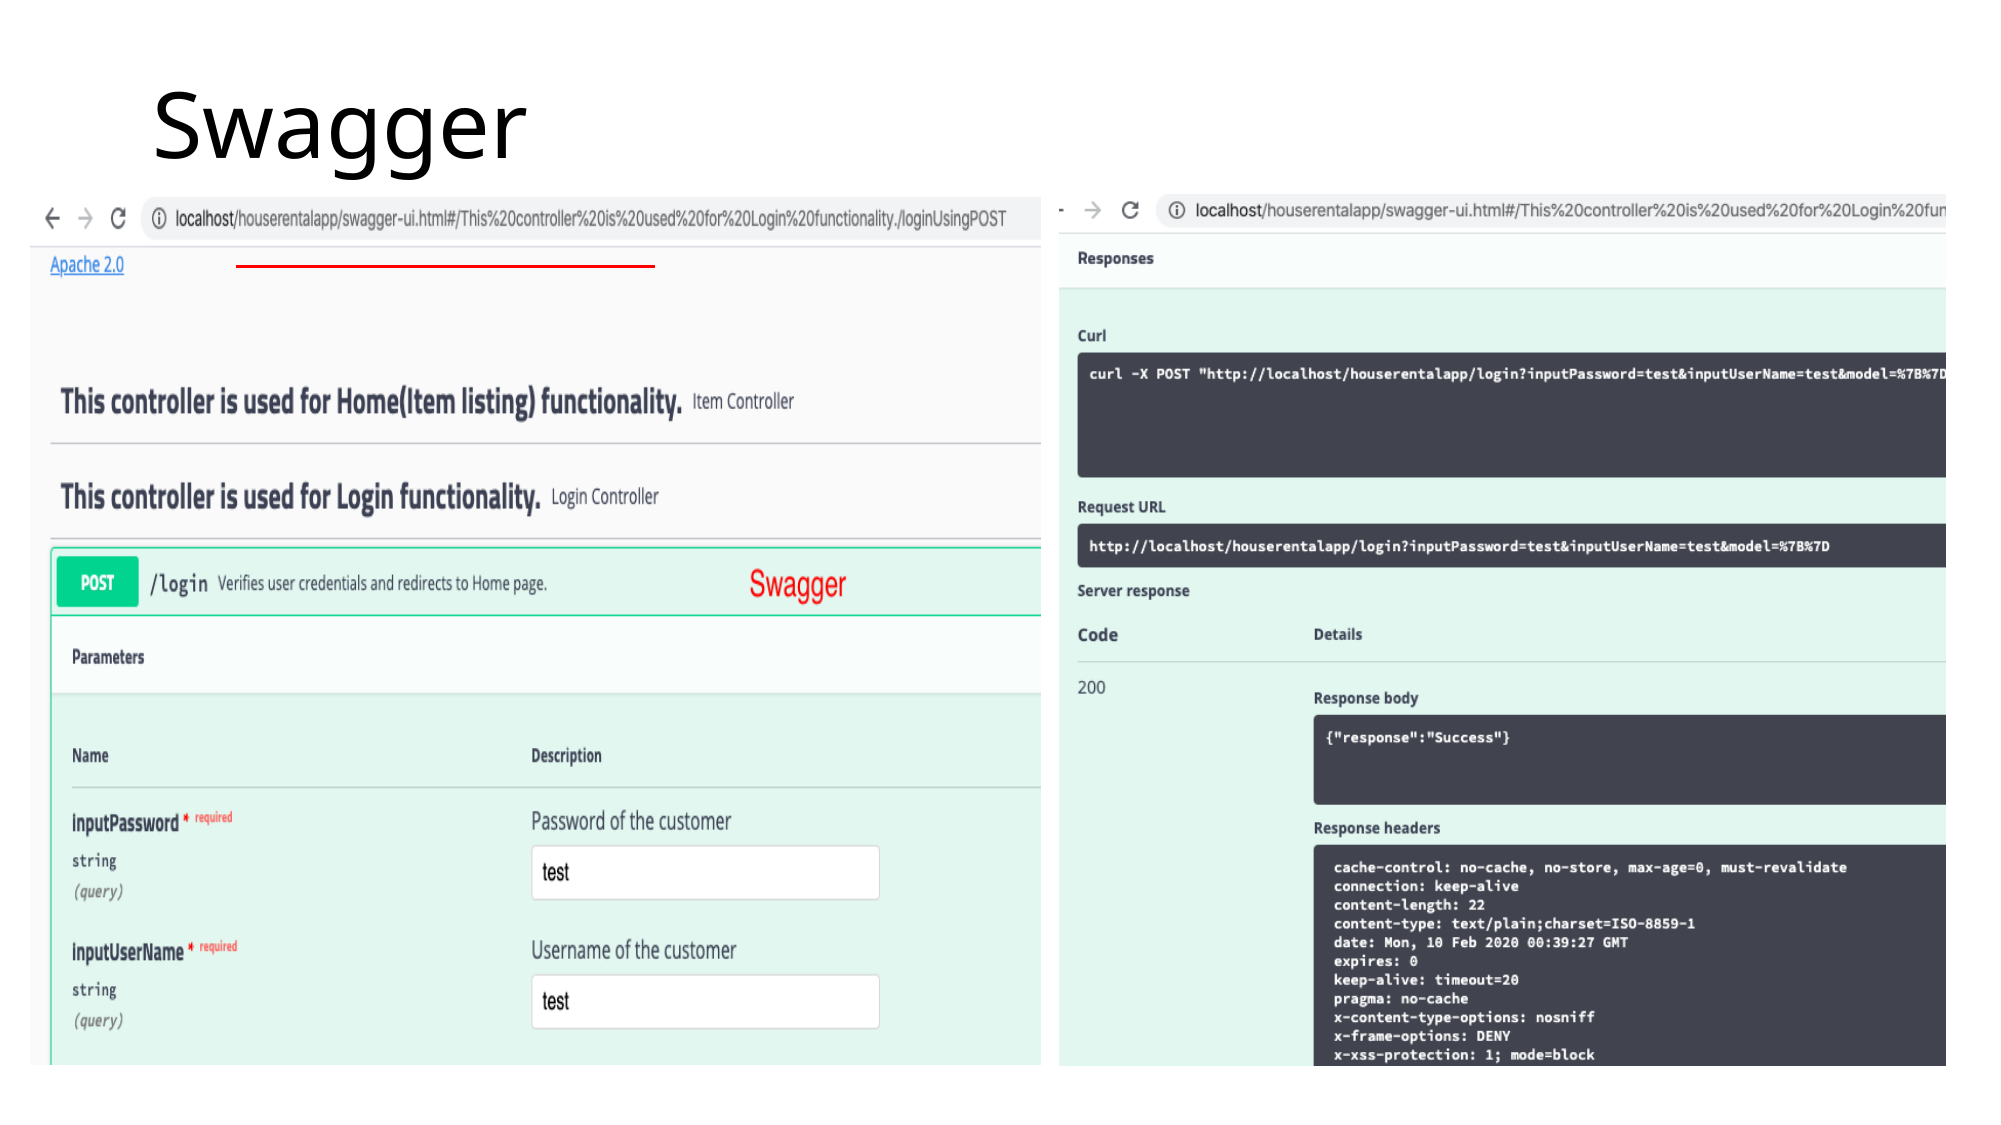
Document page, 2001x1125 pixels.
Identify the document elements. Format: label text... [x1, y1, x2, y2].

picture [30, 197, 1041, 1066]
picture [1059, 194, 1946, 1066]
title Swagger [137, 59, 1863, 198]
